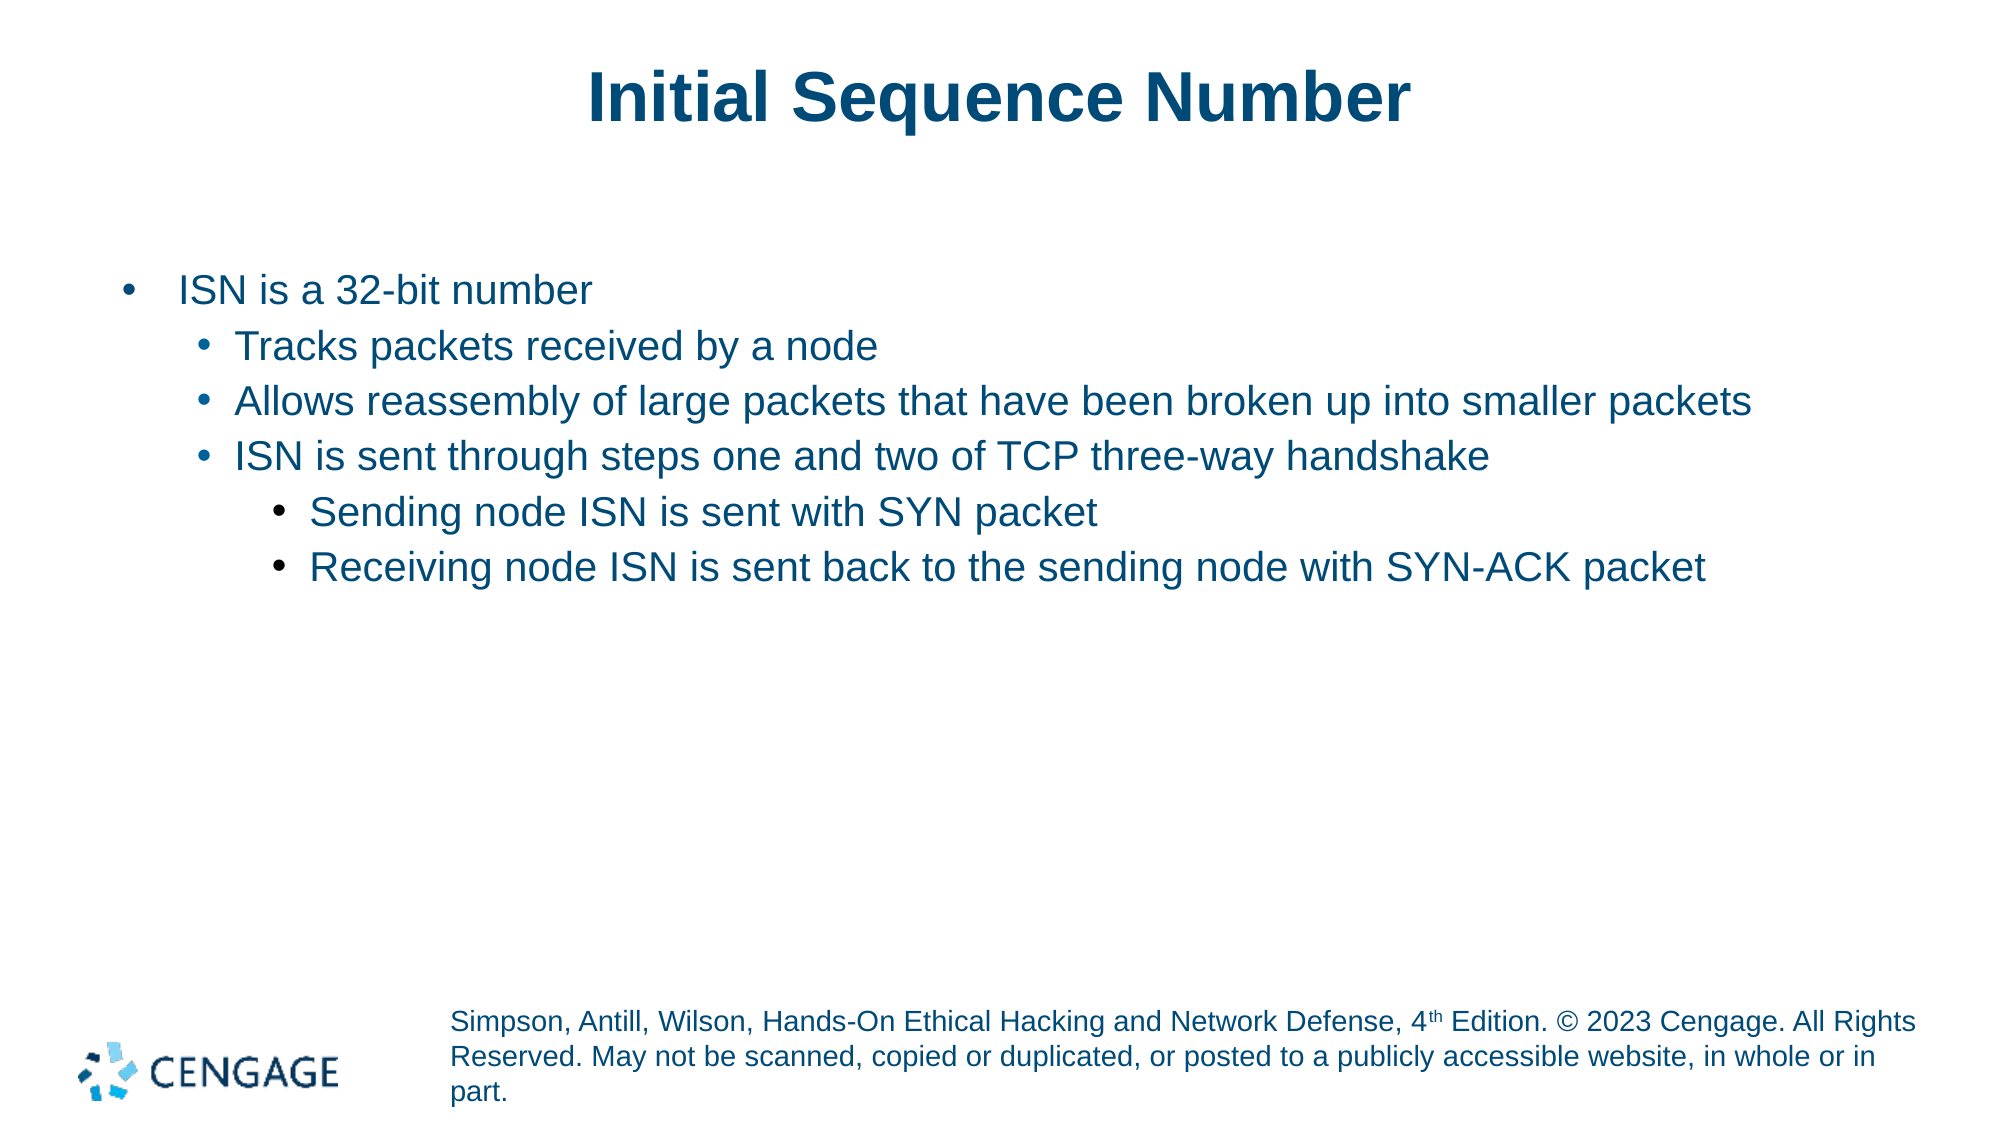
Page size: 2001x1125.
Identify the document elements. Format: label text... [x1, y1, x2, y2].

title Initial Sequence Number [137, 59, 1863, 171]
list ISN is a 32-bit number Tracks packets received by a node Allows reassembly of large packets that have been broken up into smaller packets ISN is sent through steps one and two of TCP three-way handshake Sending node ISN is sent with SYN packet Receiving node ISN is sent back to the sending node with SYN-ACK packet [121, 268, 1880, 990]
picture [78, 1042, 338, 1101]
